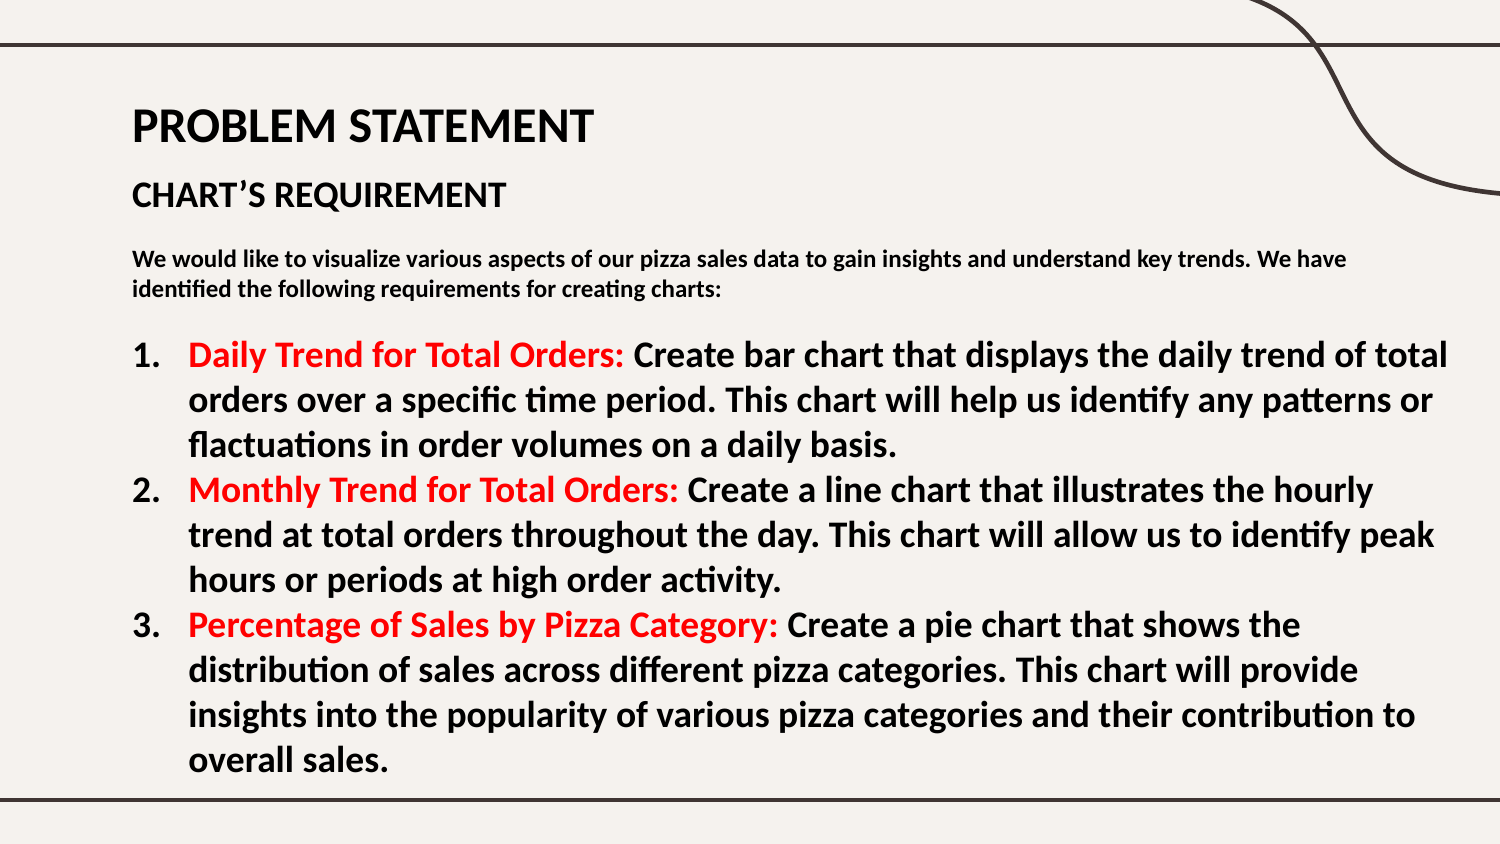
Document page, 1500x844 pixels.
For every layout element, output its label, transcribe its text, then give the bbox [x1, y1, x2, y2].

list CHART’S REQUIREMENT We would like to visualize various aspects of our pizza sales data to gain insights and understand key trends. We have identified the following requirements for creating charts: Daily Trend for Total Orders: Create bar chart that displays the daily trend of total orders over a specific time period. This chart will help us identify any patterns or flactuations in order volumes on a daily basis. Monthly Trend for Total Orders: Create a line chart that illustrates the hourly trend at total orders throughout the day. This chart will allow us to identify peak hours or periods at high order activity. Percentage of Sales by Pizza Category: Create a pie chart that shows the distribution of sales across different pizza categories. This chart will provide insights into the popularity of various pizza categories and their contribution to overall sales. [116, 154, 1467, 787]
title PROBLEM STATEMENT [116, 72, 890, 154]
